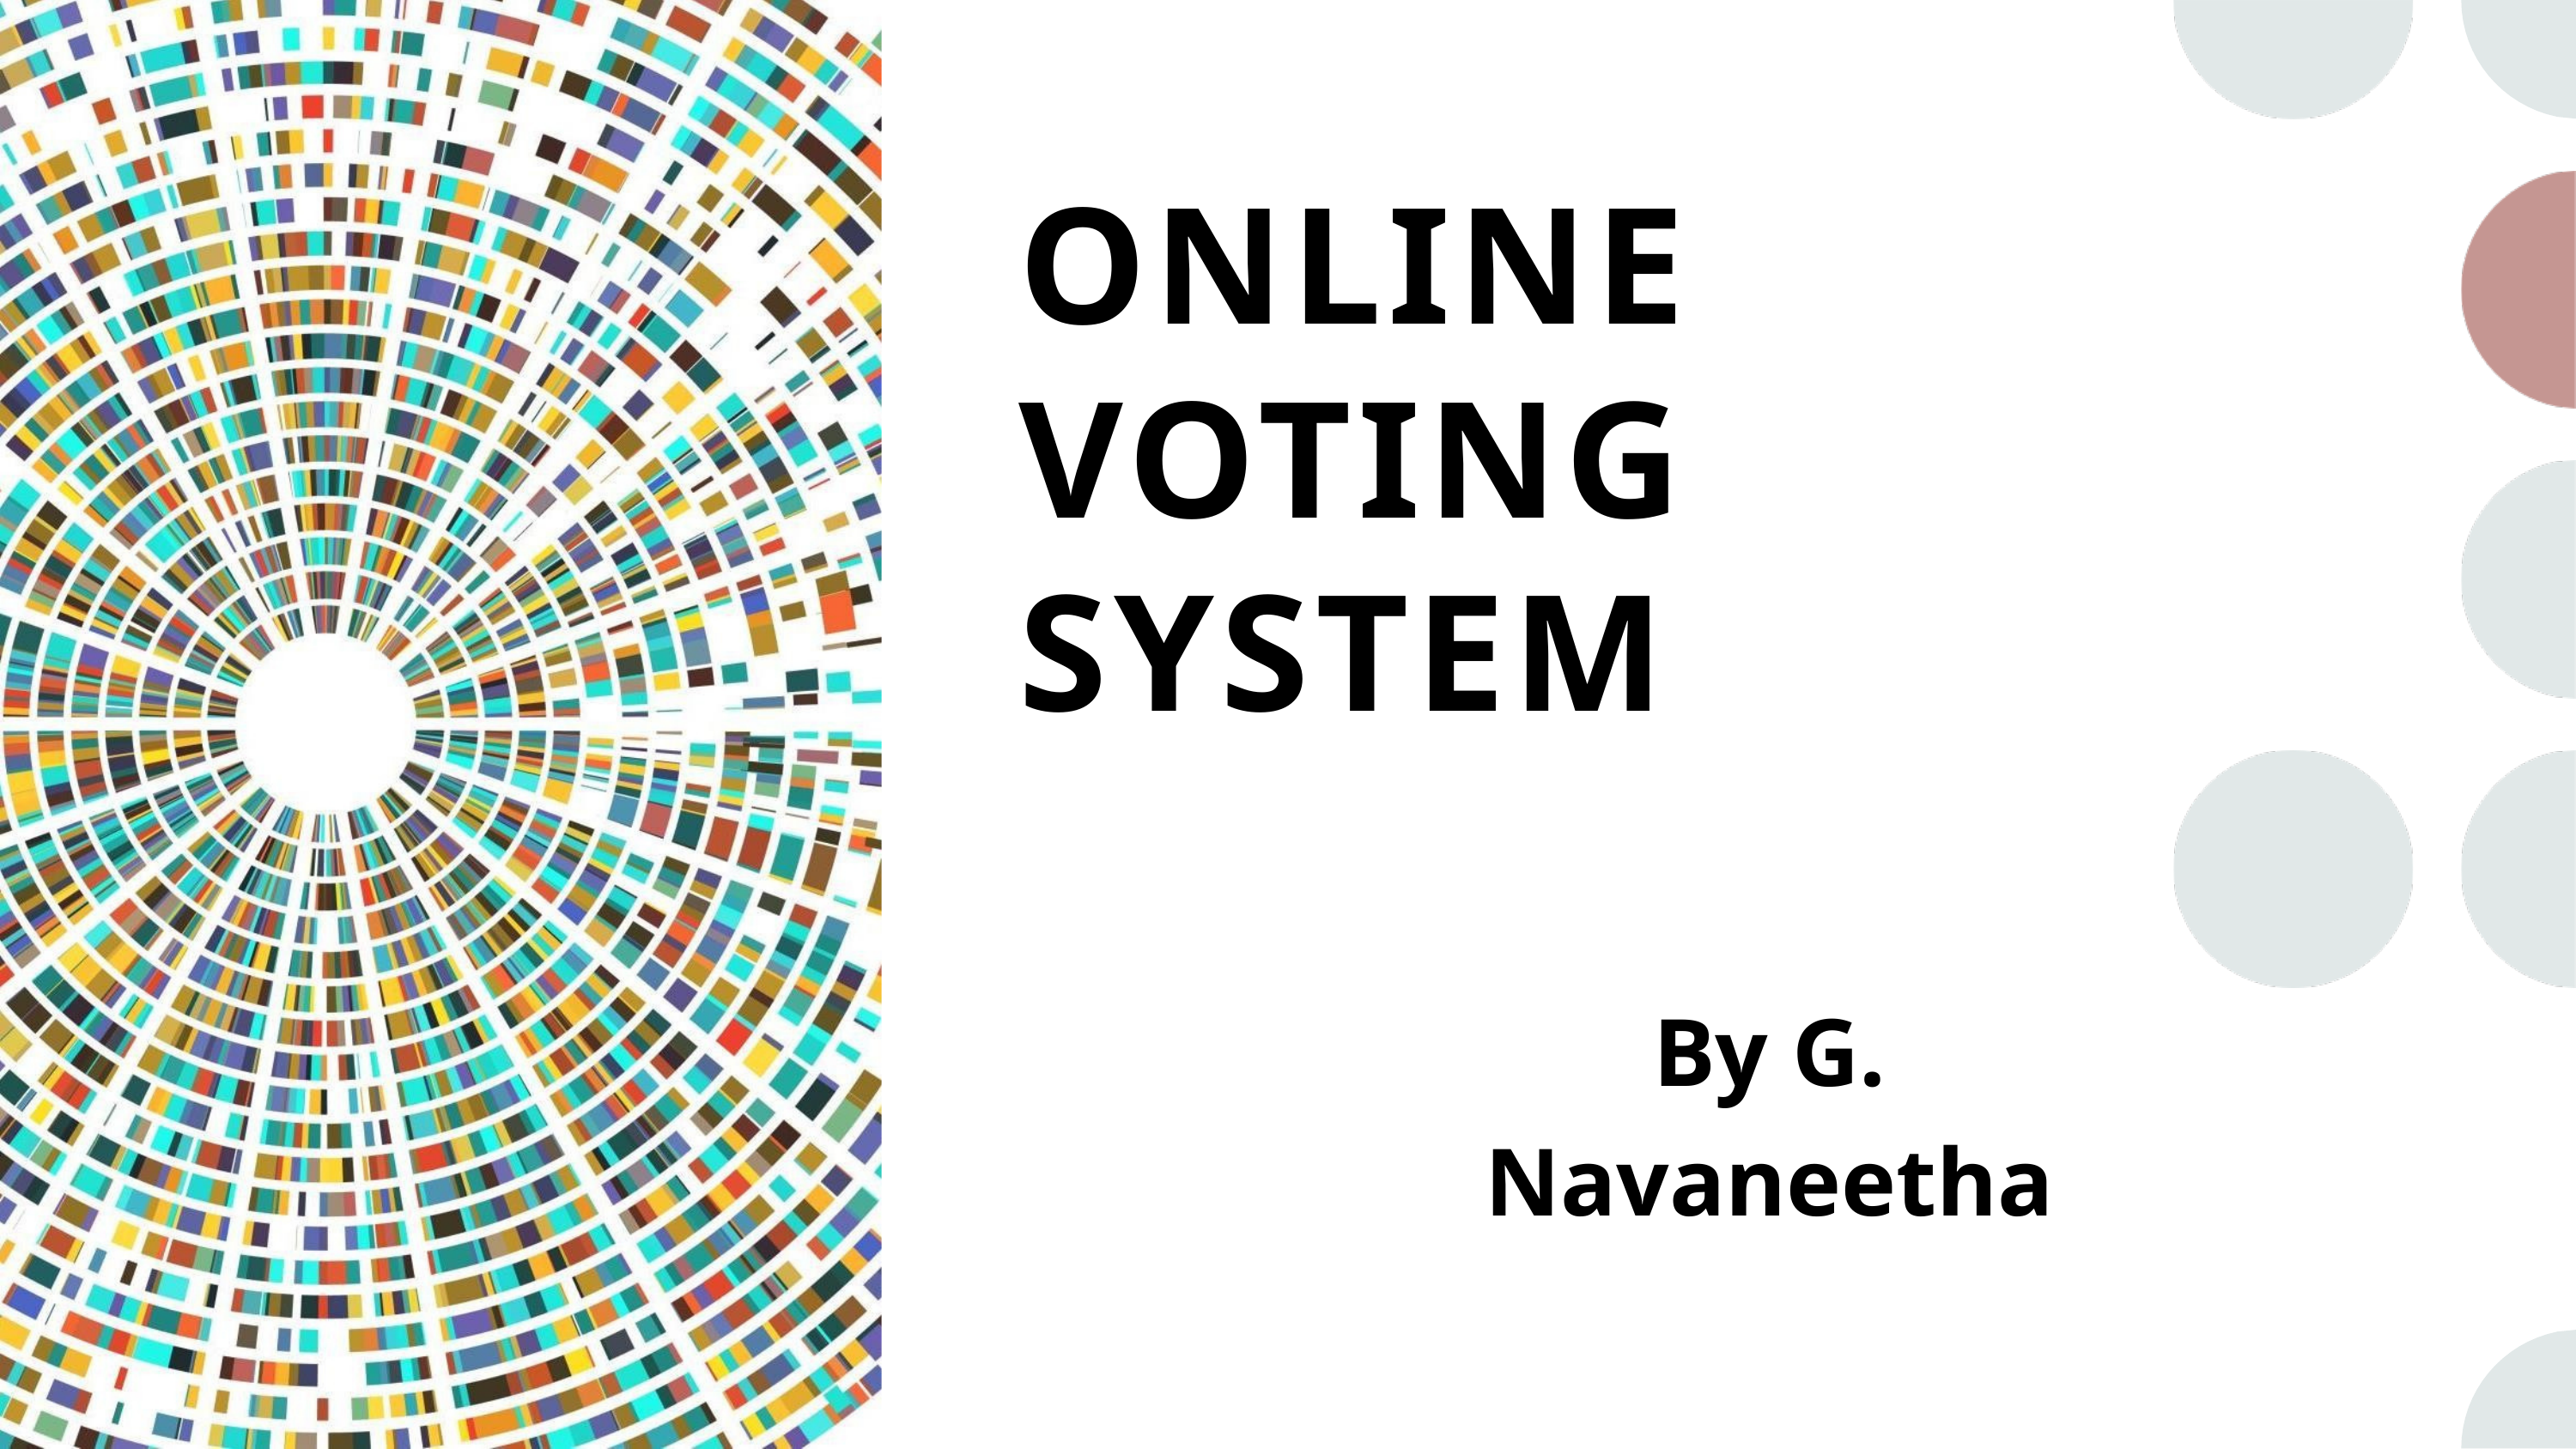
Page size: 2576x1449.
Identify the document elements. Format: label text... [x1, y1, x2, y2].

text_box [2173, 0, 2414, 119]
text_box By G. Navaneetha [1365, 974, 2174, 1235]
text_box [2461, 171, 2576, 409]
text_box [2461, 750, 2576, 988]
text_box ONLINE VOTING SYSTEM [1018, 163, 2331, 743]
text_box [2461, 0, 2576, 119]
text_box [2461, 1329, 2576, 1449]
text_box [0, 0, 882, 1449]
text_box [2173, 750, 2414, 988]
text_box [2461, 460, 2576, 699]
